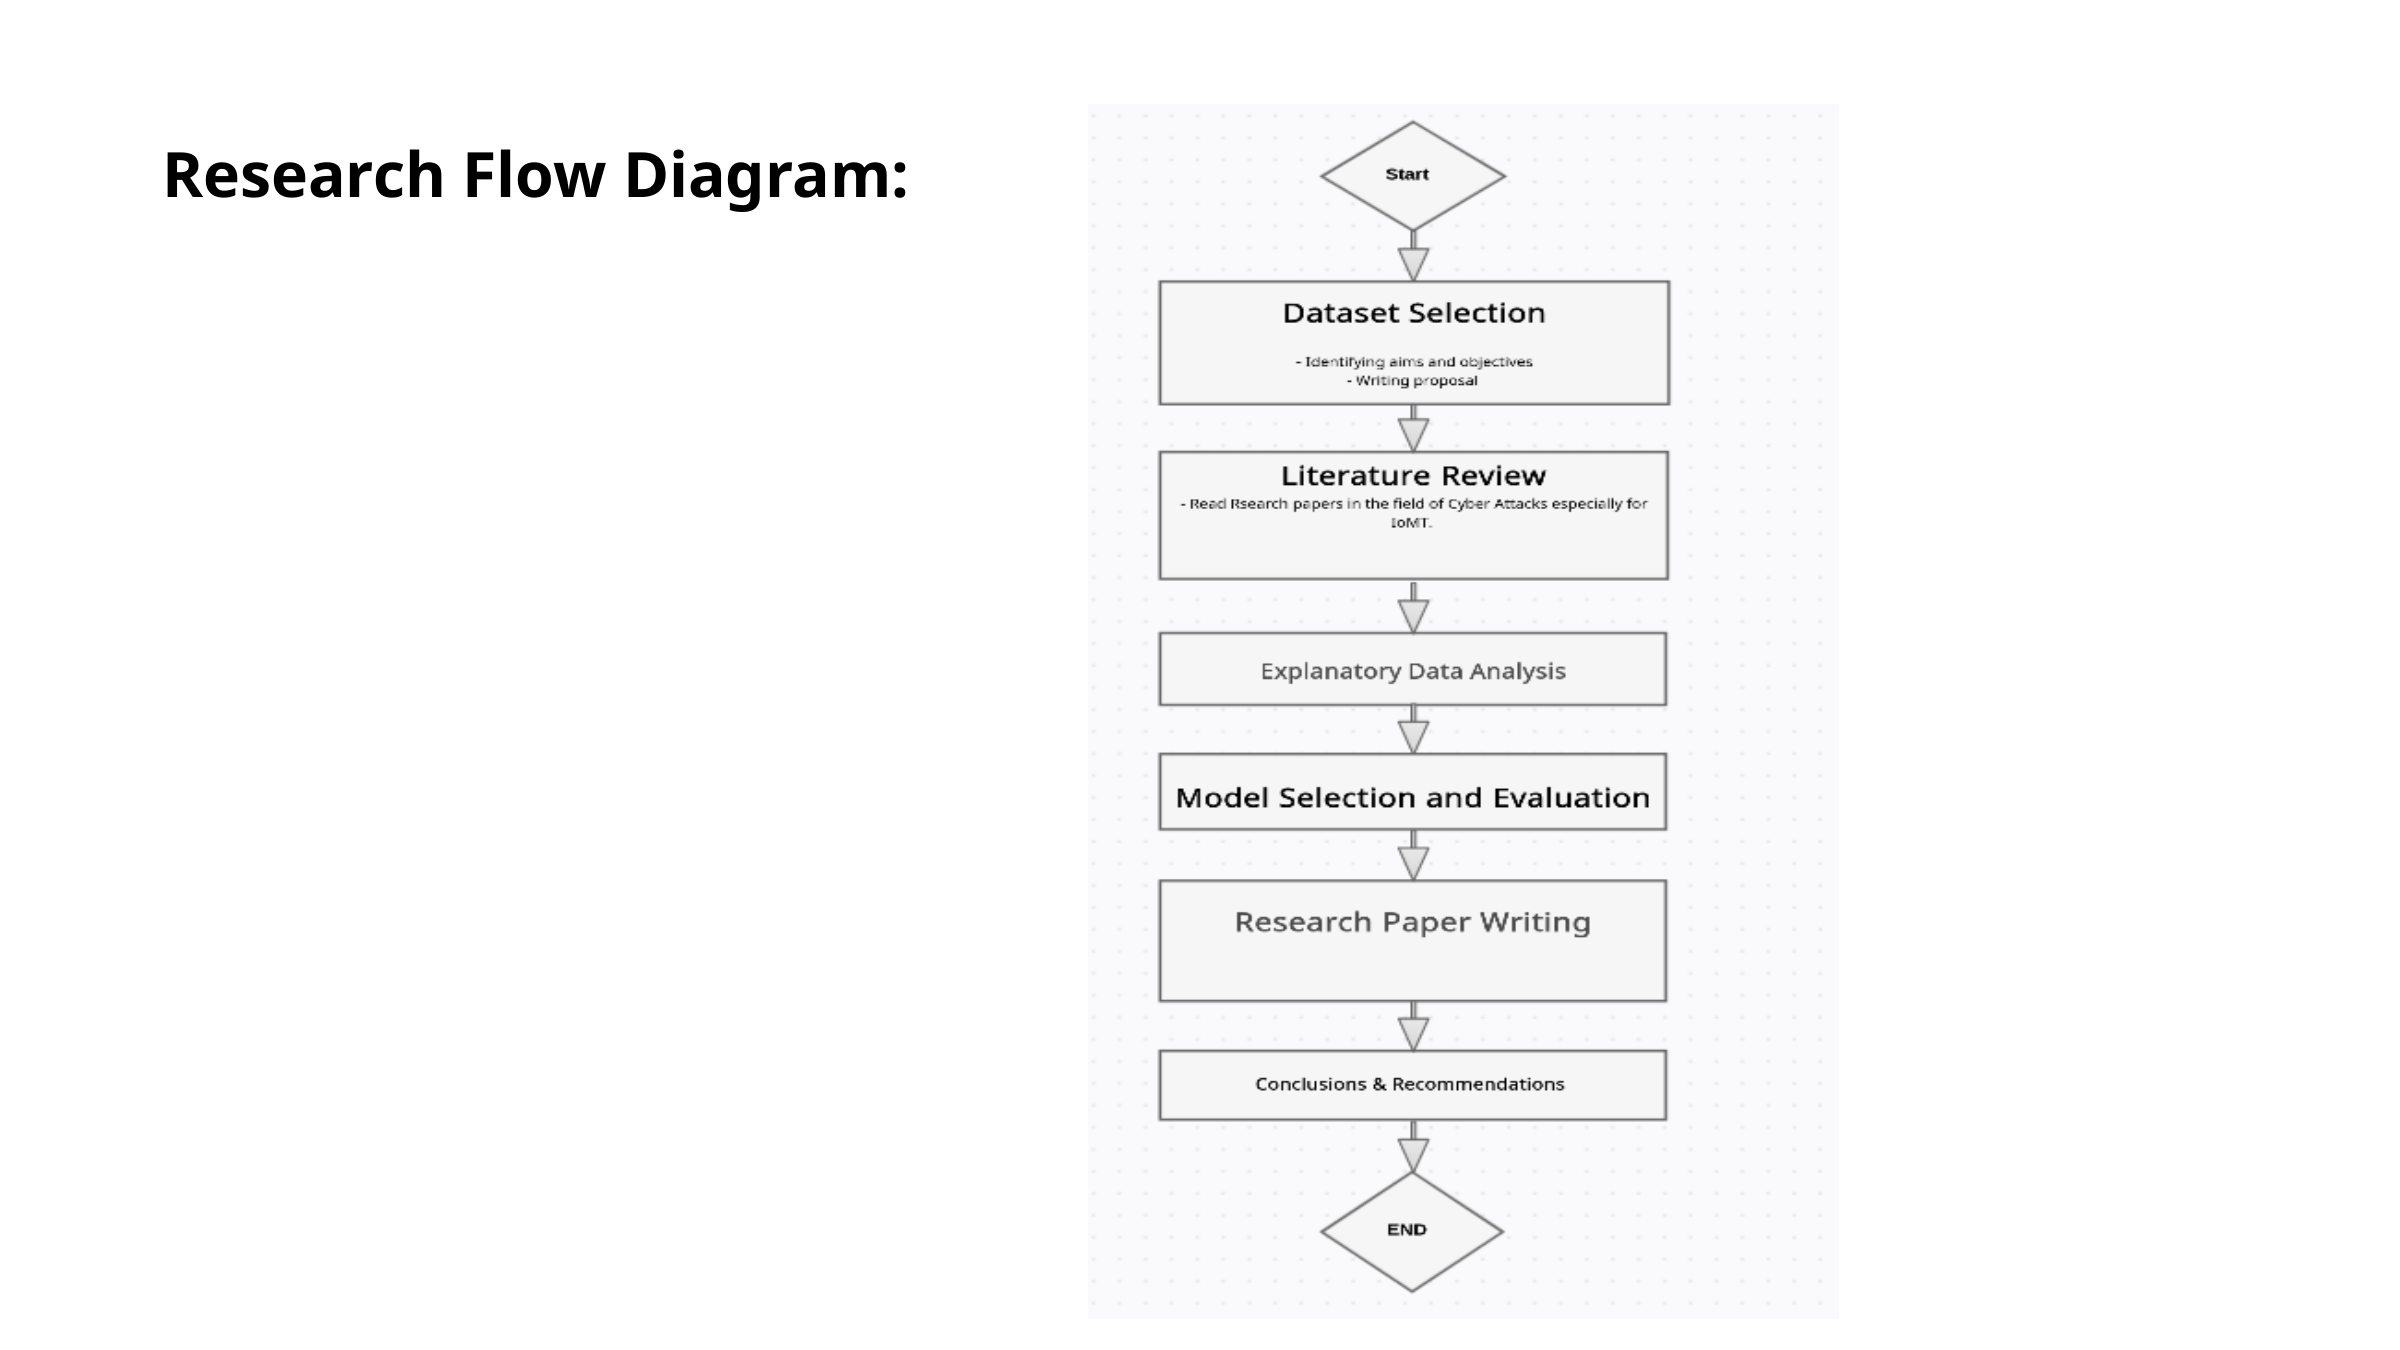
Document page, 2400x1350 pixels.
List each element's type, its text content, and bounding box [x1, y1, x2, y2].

text_box Research Flow Diagram: [147, 119, 1083, 225]
picture [1088, 104, 1840, 1320]
